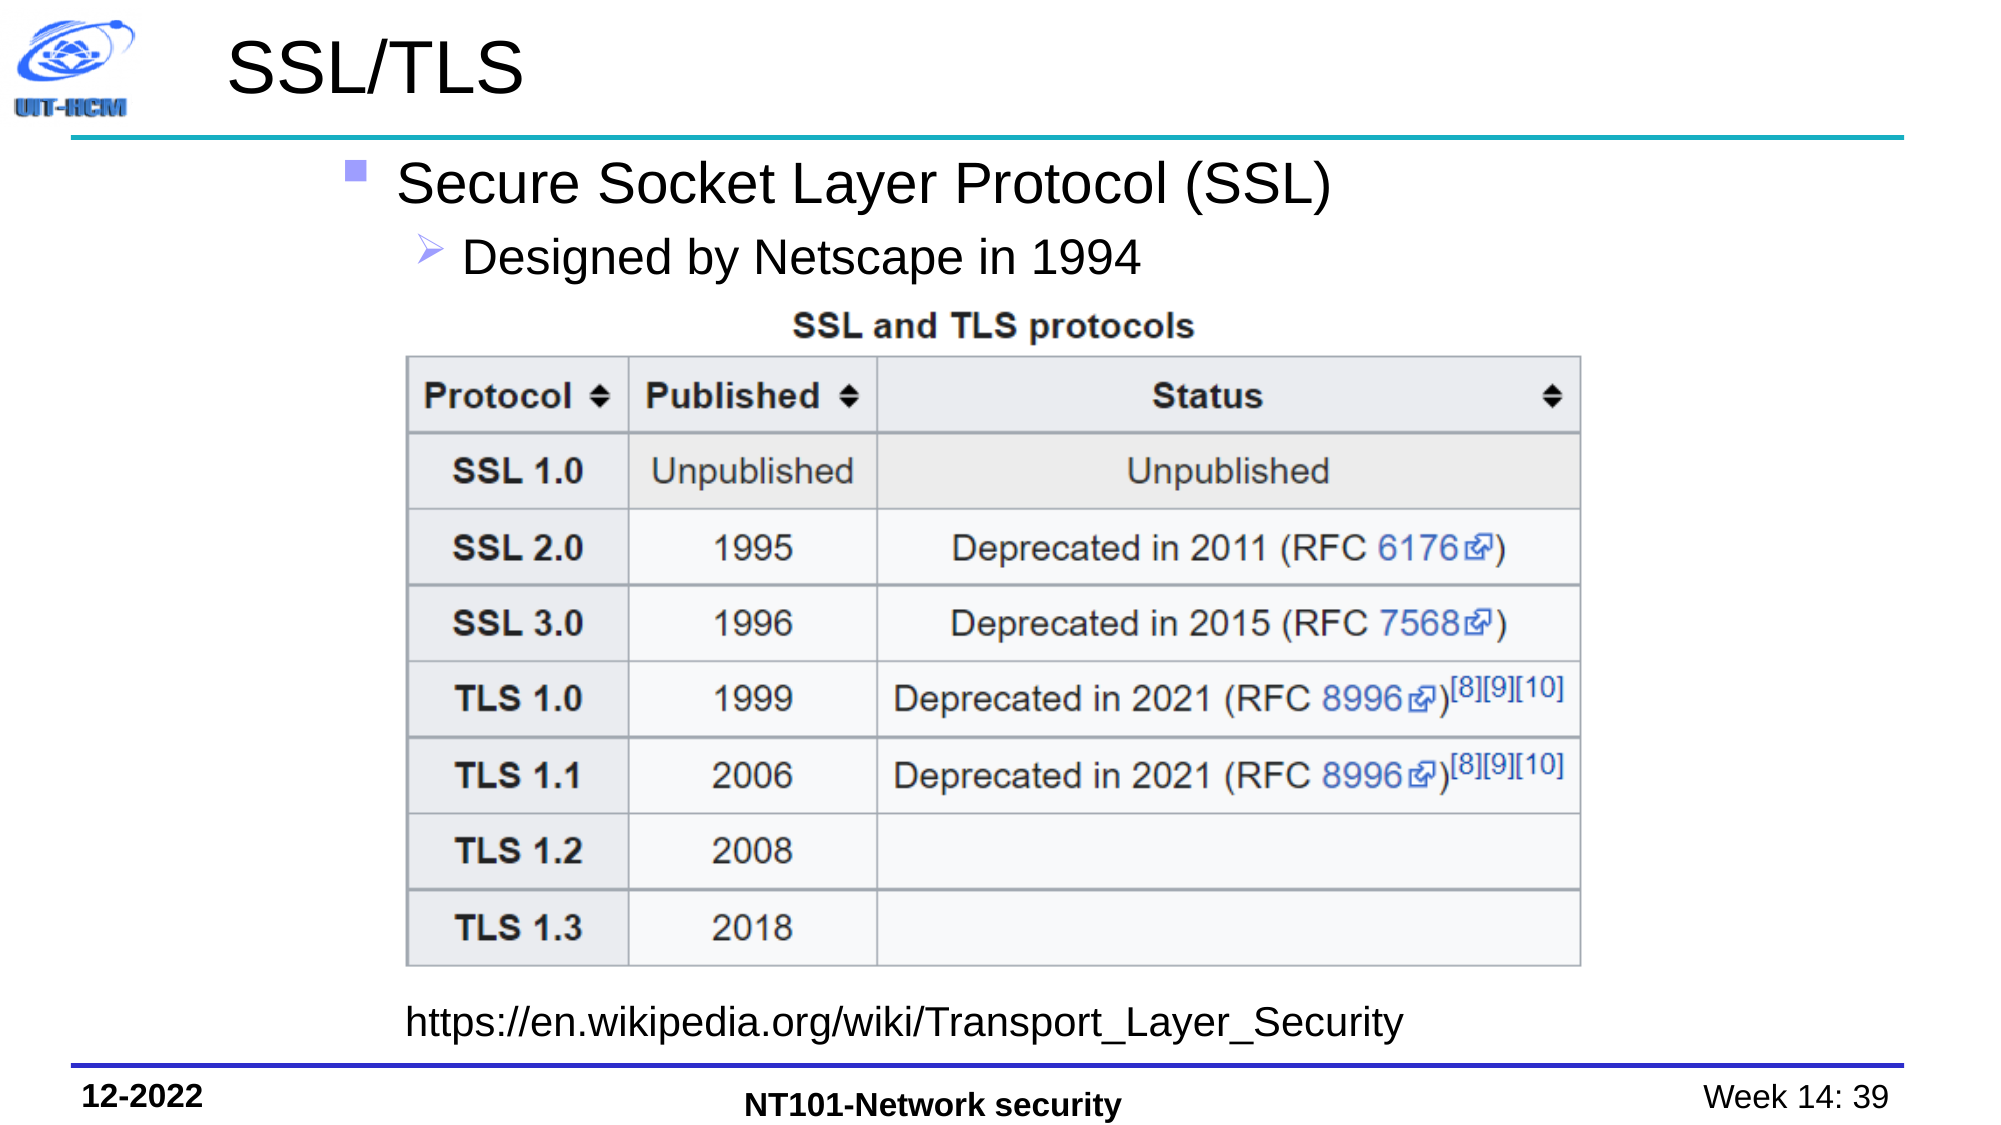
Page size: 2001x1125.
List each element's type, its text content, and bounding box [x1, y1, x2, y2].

picture [385, 286, 1615, 988]
text_box https://en.wikipedia.org/wiki/Transport_Layer_Security [390, 987, 1675, 1053]
list Secure Socket Layer Protocol (SSL) Designed by Netscape in 1994 [324, 137, 1675, 875]
picture [0, 8, 150, 127]
title SSL/TLS [187, 0, 1425, 138]
